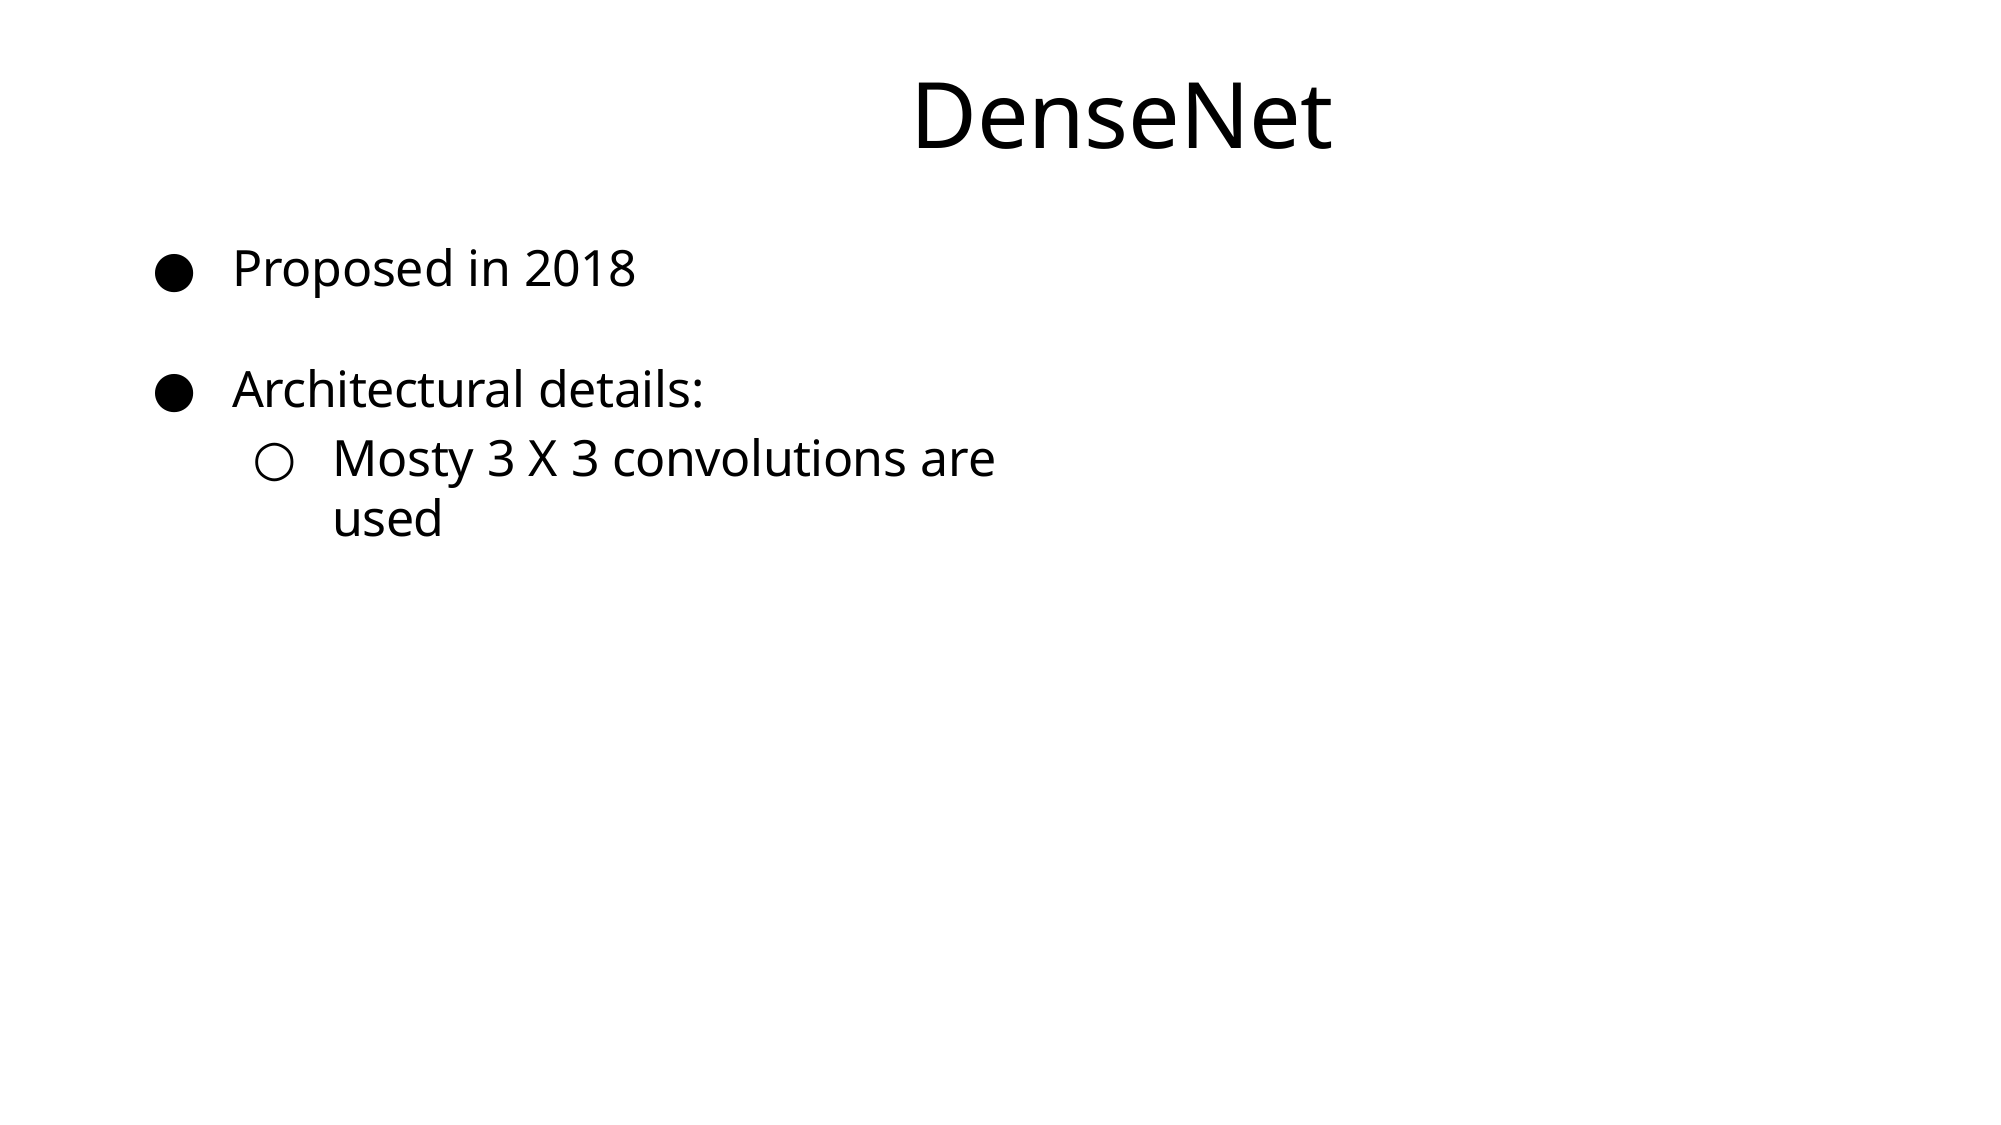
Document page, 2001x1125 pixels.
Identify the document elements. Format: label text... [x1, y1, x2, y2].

title DenseNet [183, 15, 1579, 206]
text_box Proposed in 2018 Architectural details: Mosty 3 X 3 convolutions are used [149, 233, 1098, 547]
